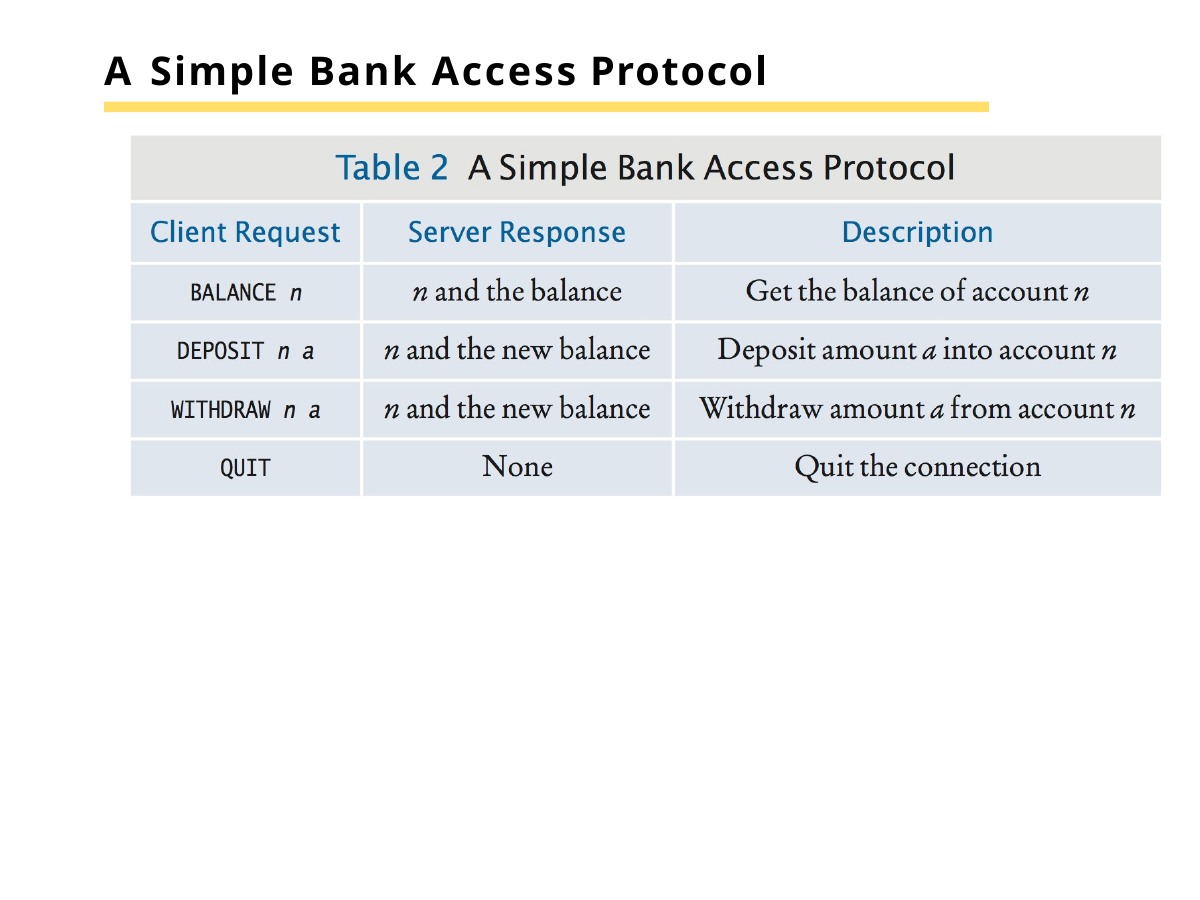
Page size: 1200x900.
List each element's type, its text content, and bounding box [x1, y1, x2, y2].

title A Simple Bank Access Protocol [102, 46, 1098, 197]
text_box [129, 133, 1163, 497]
